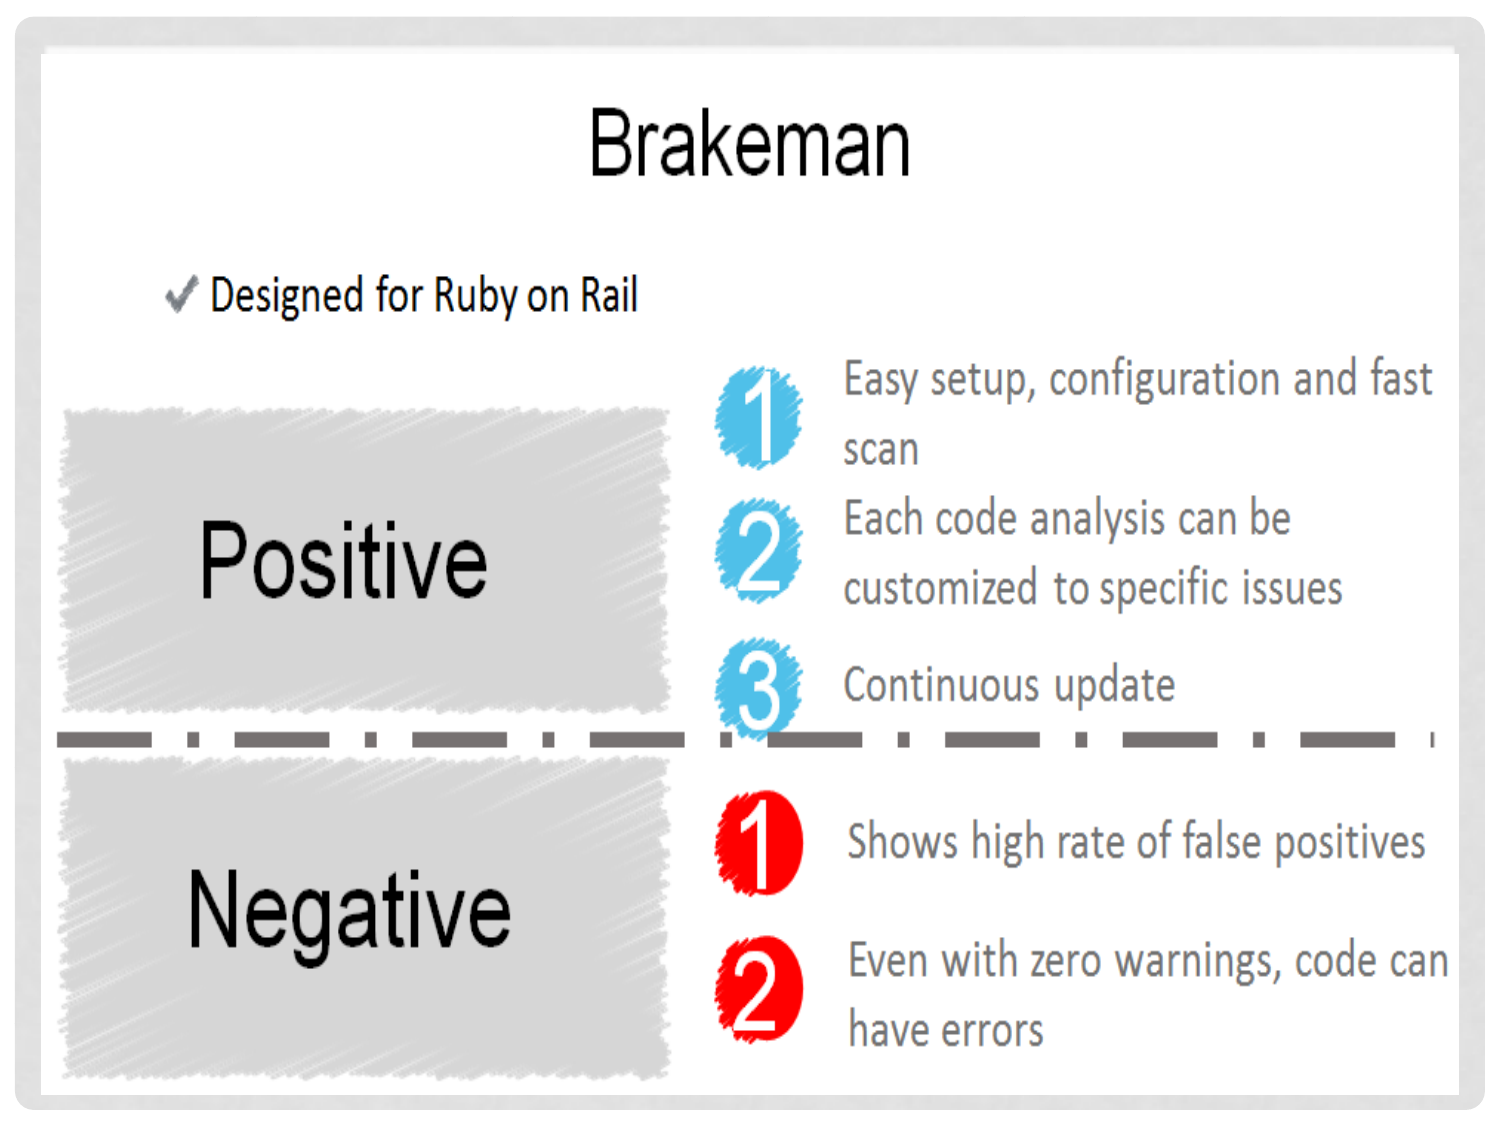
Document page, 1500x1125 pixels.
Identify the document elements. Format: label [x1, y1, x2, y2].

picture [41, 54, 1459, 1095]
